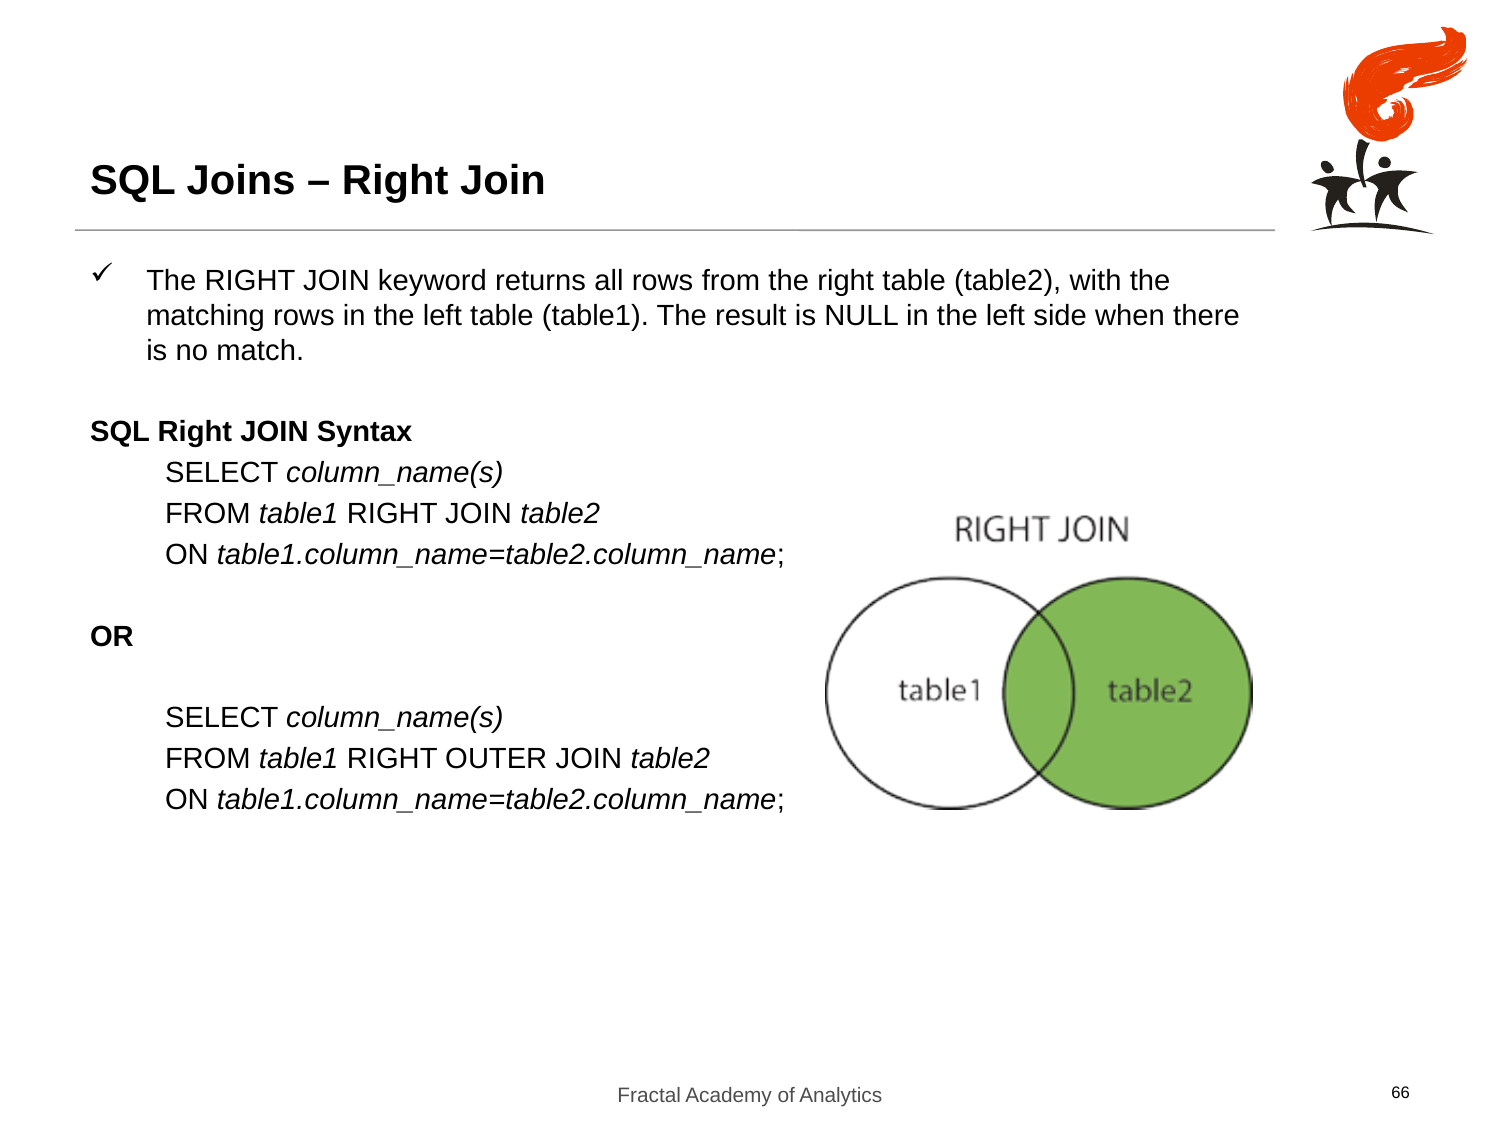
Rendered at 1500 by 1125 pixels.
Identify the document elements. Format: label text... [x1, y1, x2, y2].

text_box The RIGHT JOIN keyword returns all rows from the right table (table2), with the matching rows in the left table (table1). The result is NULL in the left side when there is no match. SQL Right JOIN Syntax SELECT column_name(s) FROM table1 RIGHT JOIN table2 ON table1.column_name=table2.column_name; OR SELECT column_name(s) FROM table1 RIGHT OUTER JOIN table2 ON table1.column_name=table2.column_name; [75, 253, 1263, 988]
text_box SQL Joins – Right Join [75, 127, 1200, 228]
slide_number 66 [1074, 1074, 1426, 1113]
picture [824, 499, 1253, 811]
footer Fractal Academy of Analytics [512, 1074, 988, 1113]
